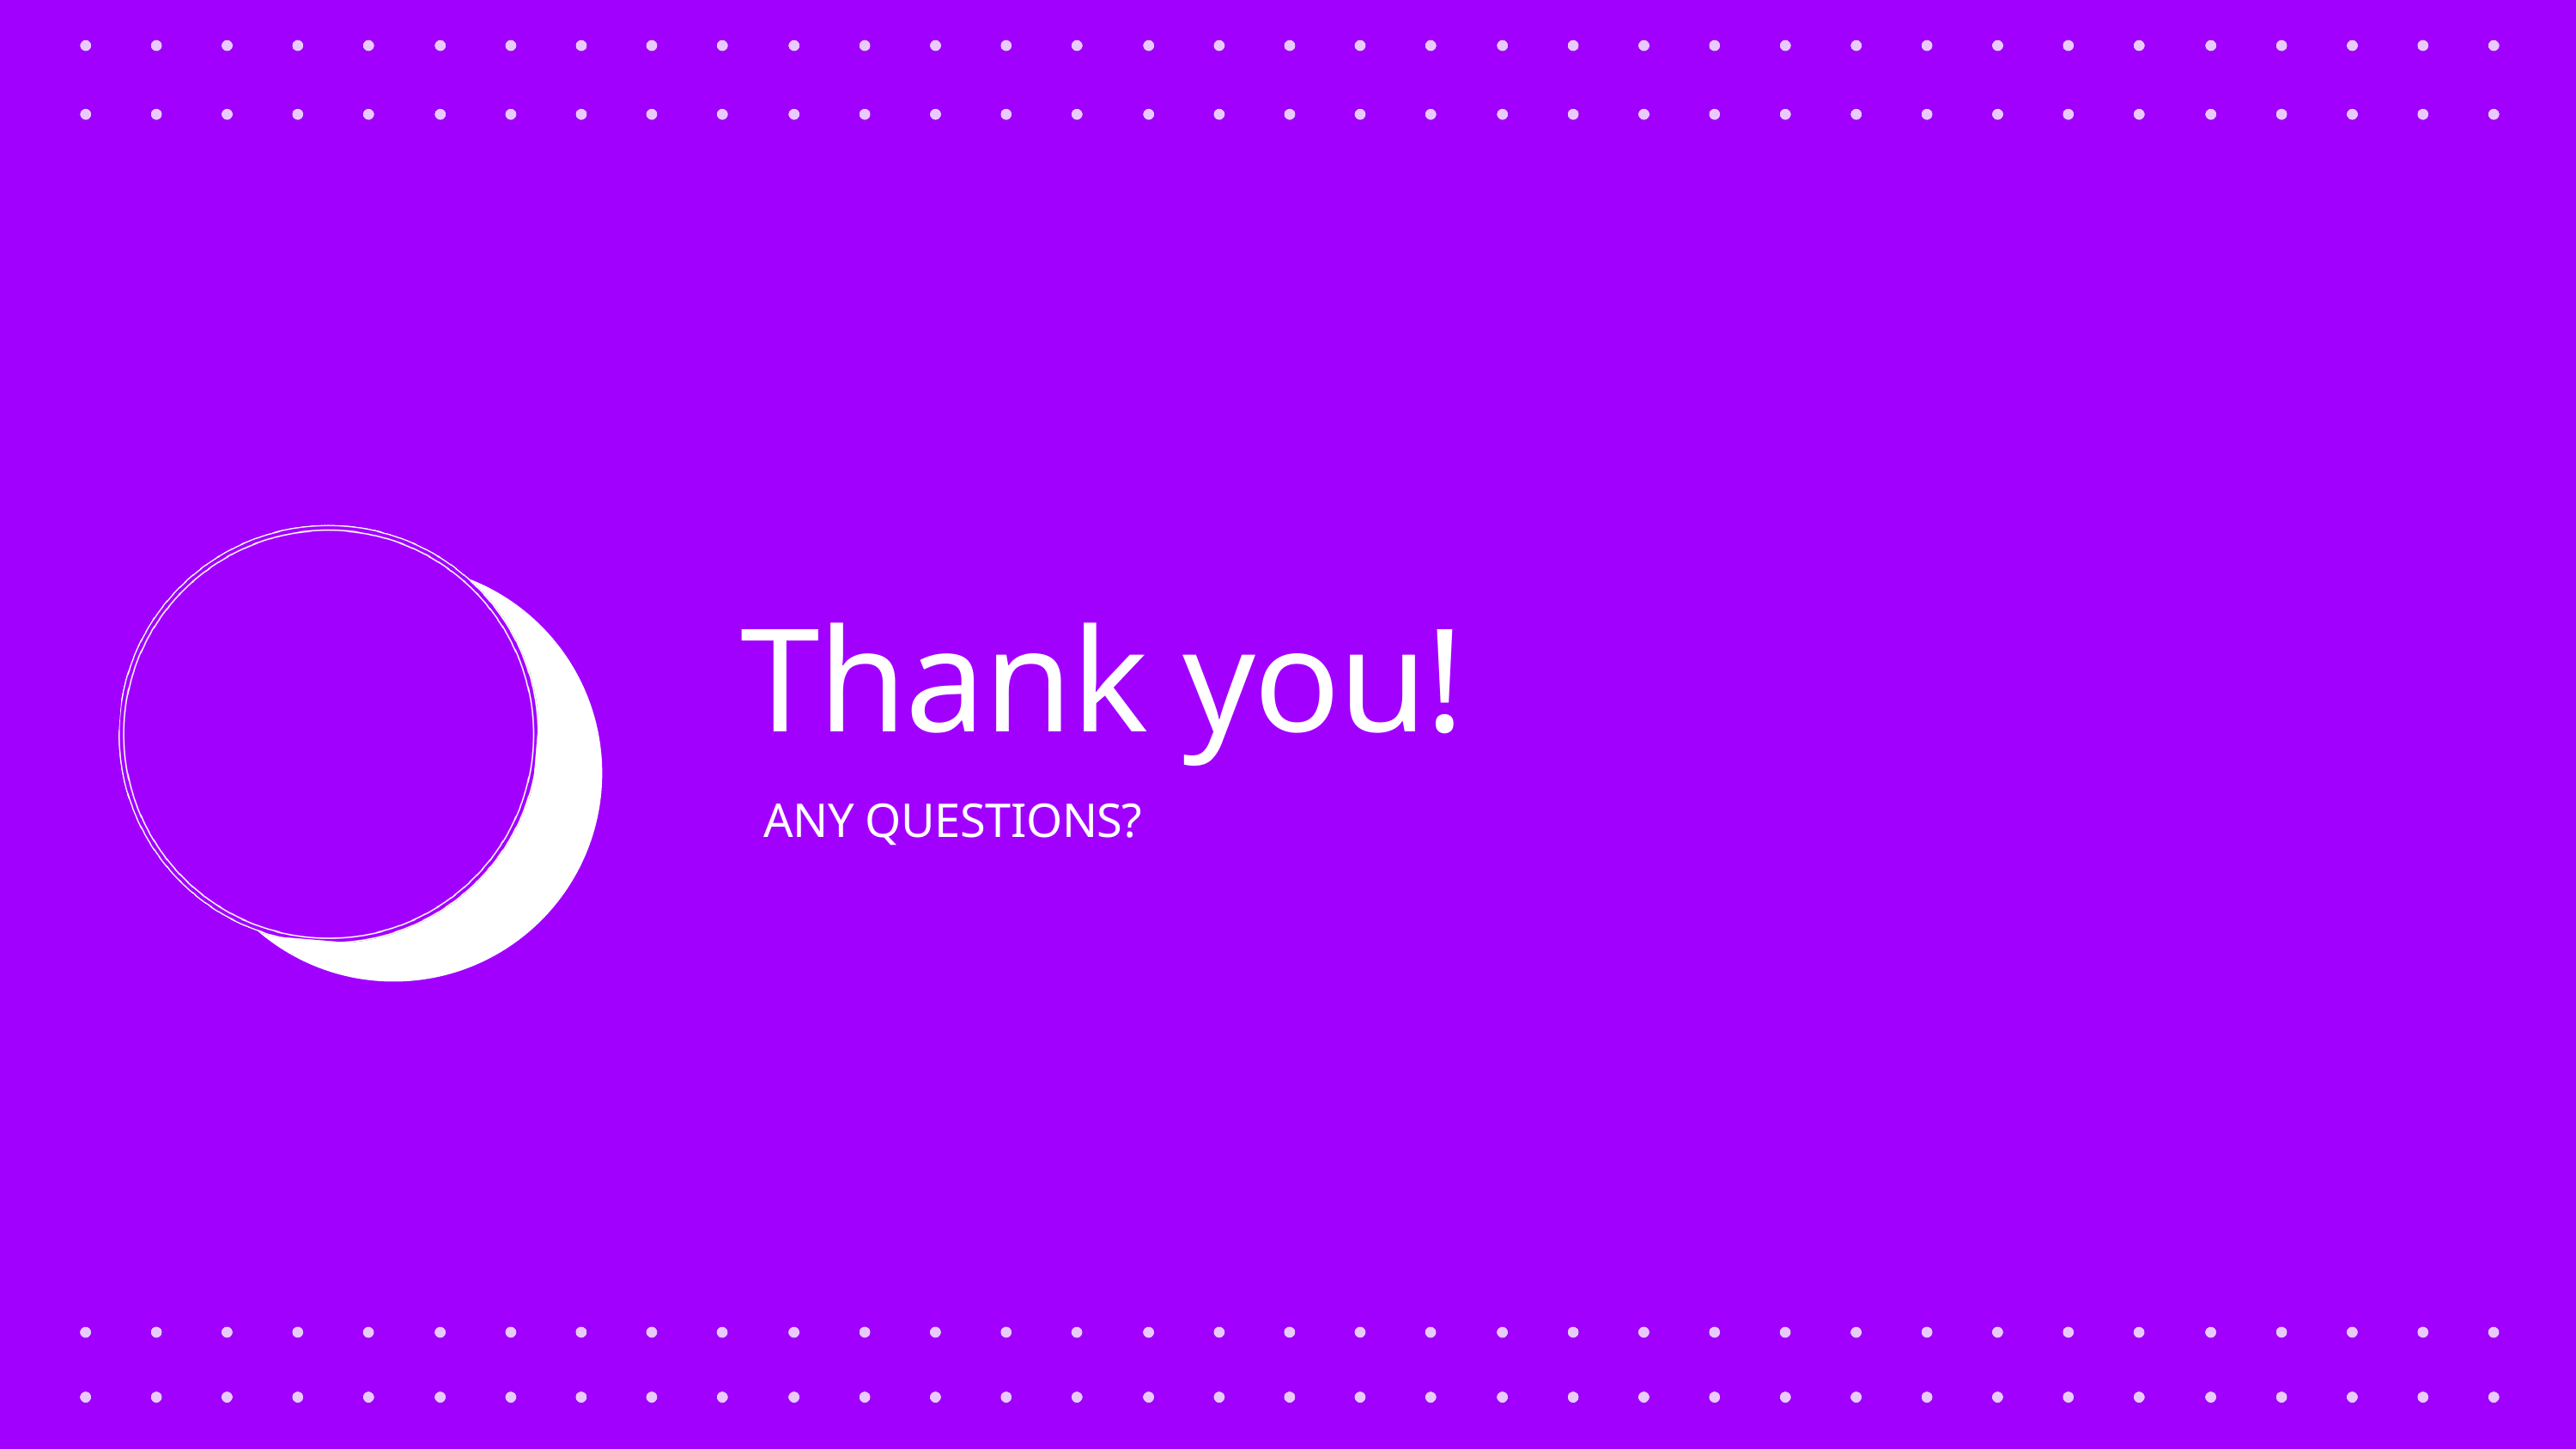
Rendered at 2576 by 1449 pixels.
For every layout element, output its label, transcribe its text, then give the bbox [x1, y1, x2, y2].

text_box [72, 0, 2504, 124]
text_box ANY QUESTIONS? [763, 781, 1522, 847]
text_box Thank you! [657, 588, 1465, 761]
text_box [102, 506, 603, 982]
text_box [72, 1322, 2504, 1449]
